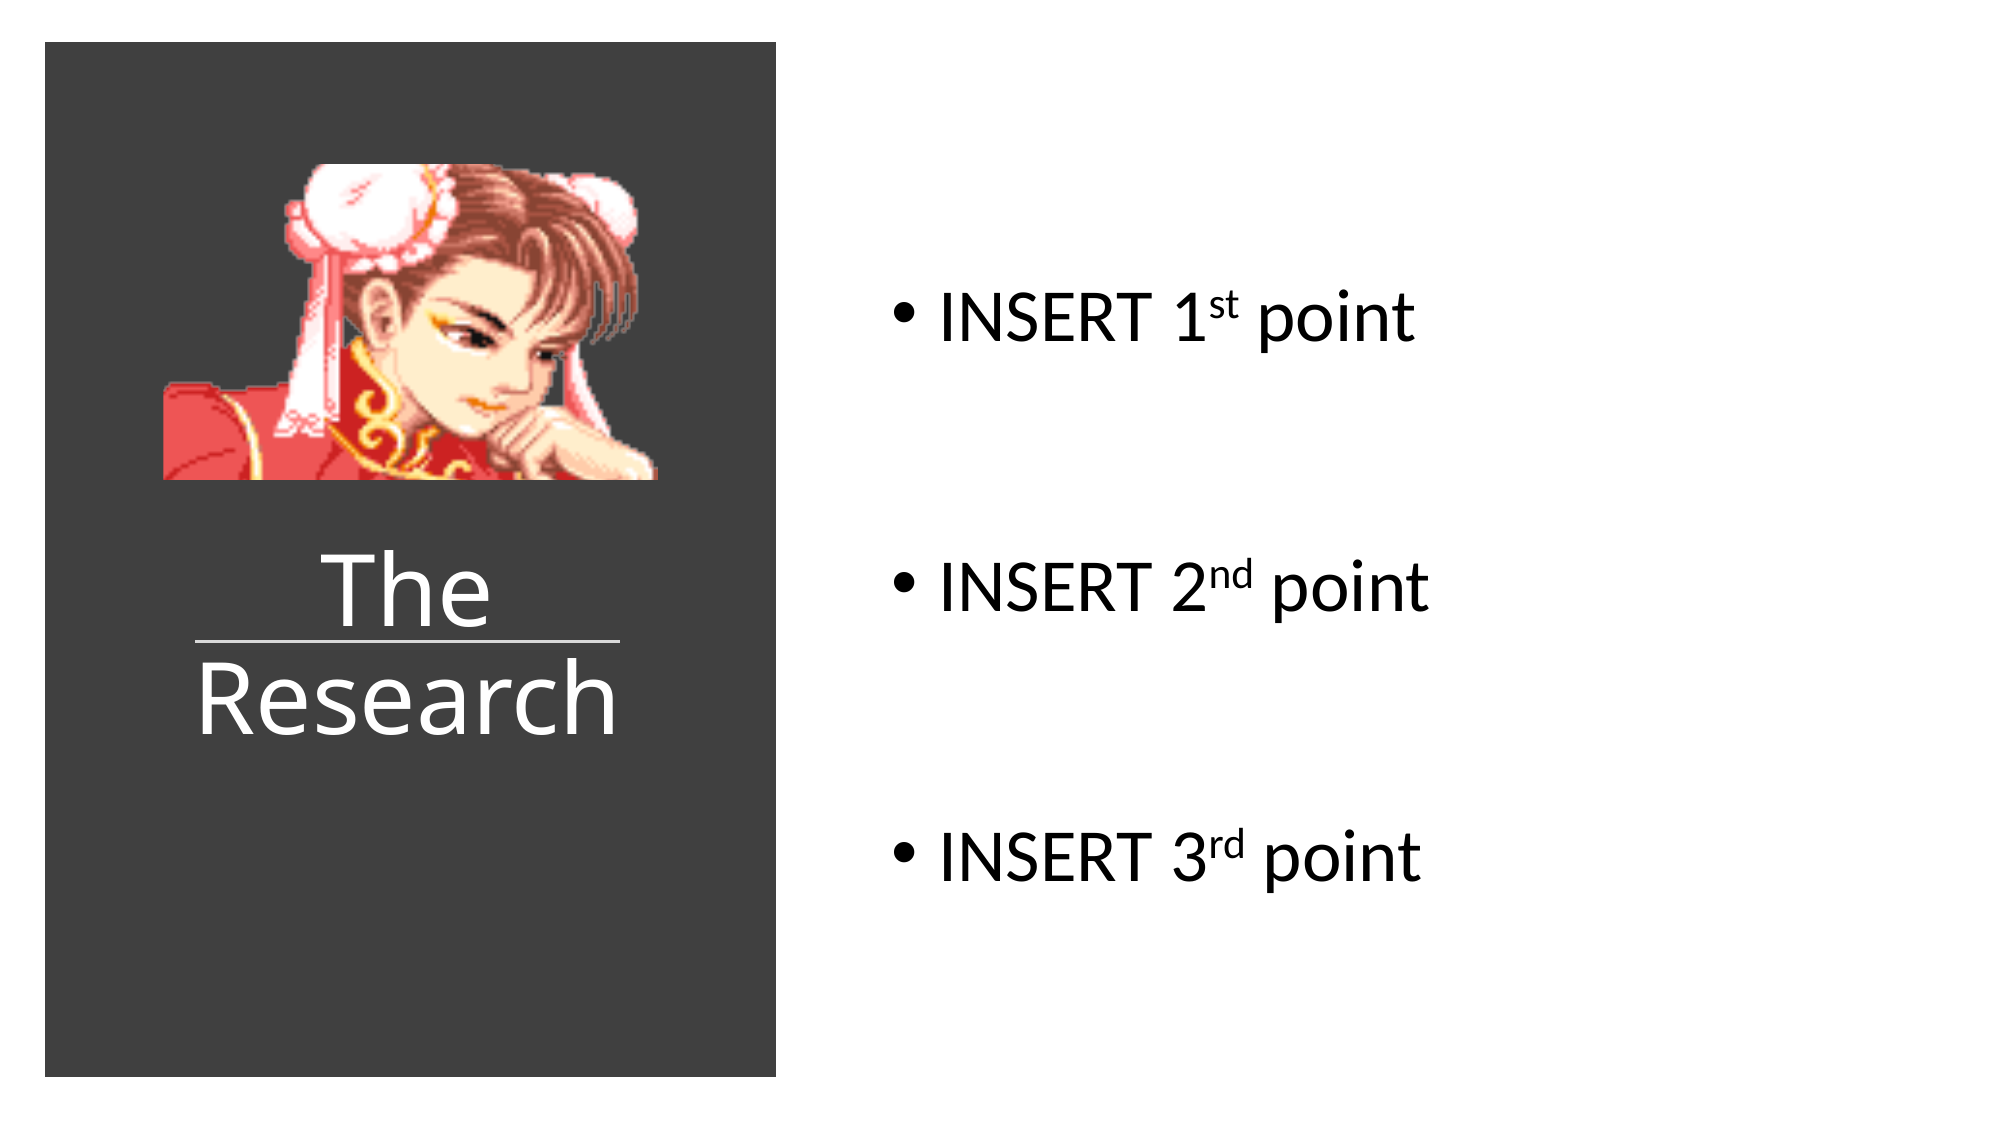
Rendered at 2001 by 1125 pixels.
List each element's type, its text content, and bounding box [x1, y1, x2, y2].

text_box [54, 52, 767, 1067]
picture [163, 164, 658, 480]
text_box INSERT 1st point INSERT 2nd point INSERT 3rd point [876, 78, 1857, 904]
title The Research [107, 289, 708, 764]
